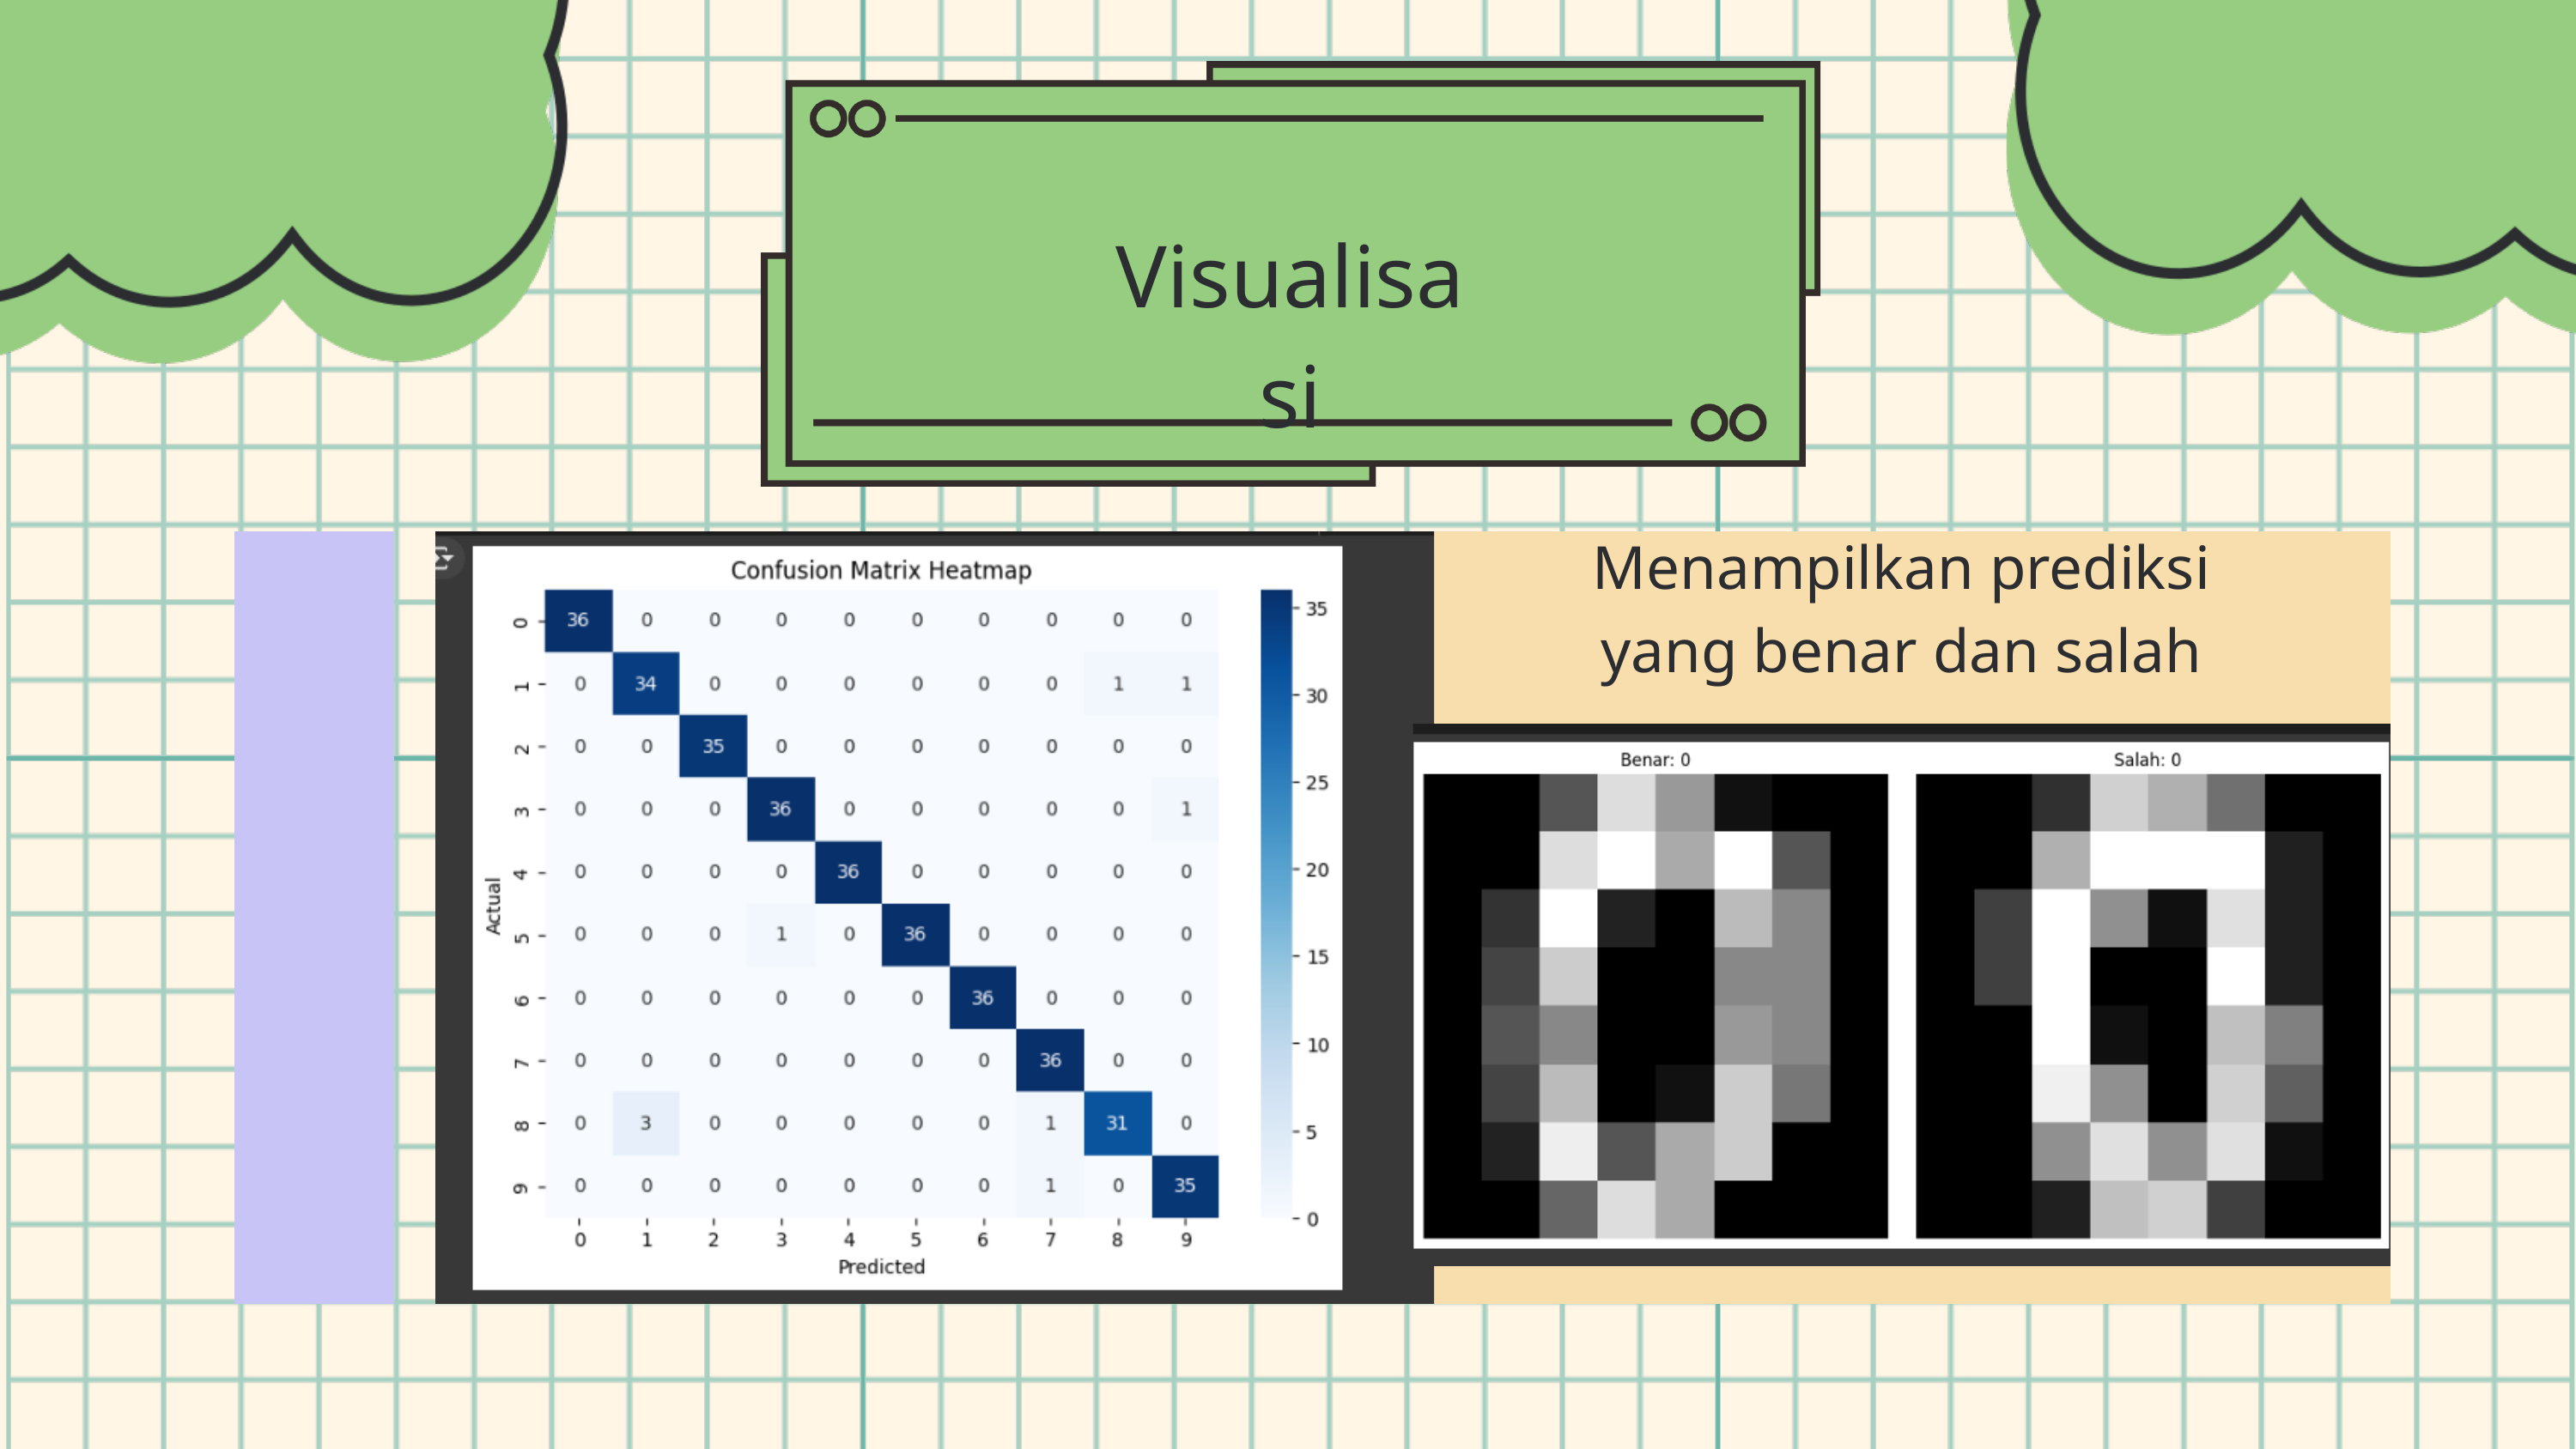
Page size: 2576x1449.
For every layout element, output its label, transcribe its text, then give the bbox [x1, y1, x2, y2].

text_box [6, 756, 861, 1449]
text_box [1716, 756, 2575, 1449]
text_box [861, 1313, 1716, 1449]
text_box [1716, 0, 2575, 756]
text_box [6, 0, 861, 756]
text_box [2006, 0, 2576, 338]
text_box [0, 0, 570, 365]
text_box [234, 531, 395, 1304]
text_box Menampilkan prediksi yang benar dan salah [1569, 518, 2235, 528]
text_box [861, 0, 1716, 61]
text_box [861, 487, 1115, 528]
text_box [434, 531, 2391, 1304]
text_box Visualisasi [1115, 205, 1467, 528]
text_box [761, 61, 1821, 487]
text_box [1467, 487, 1716, 528]
